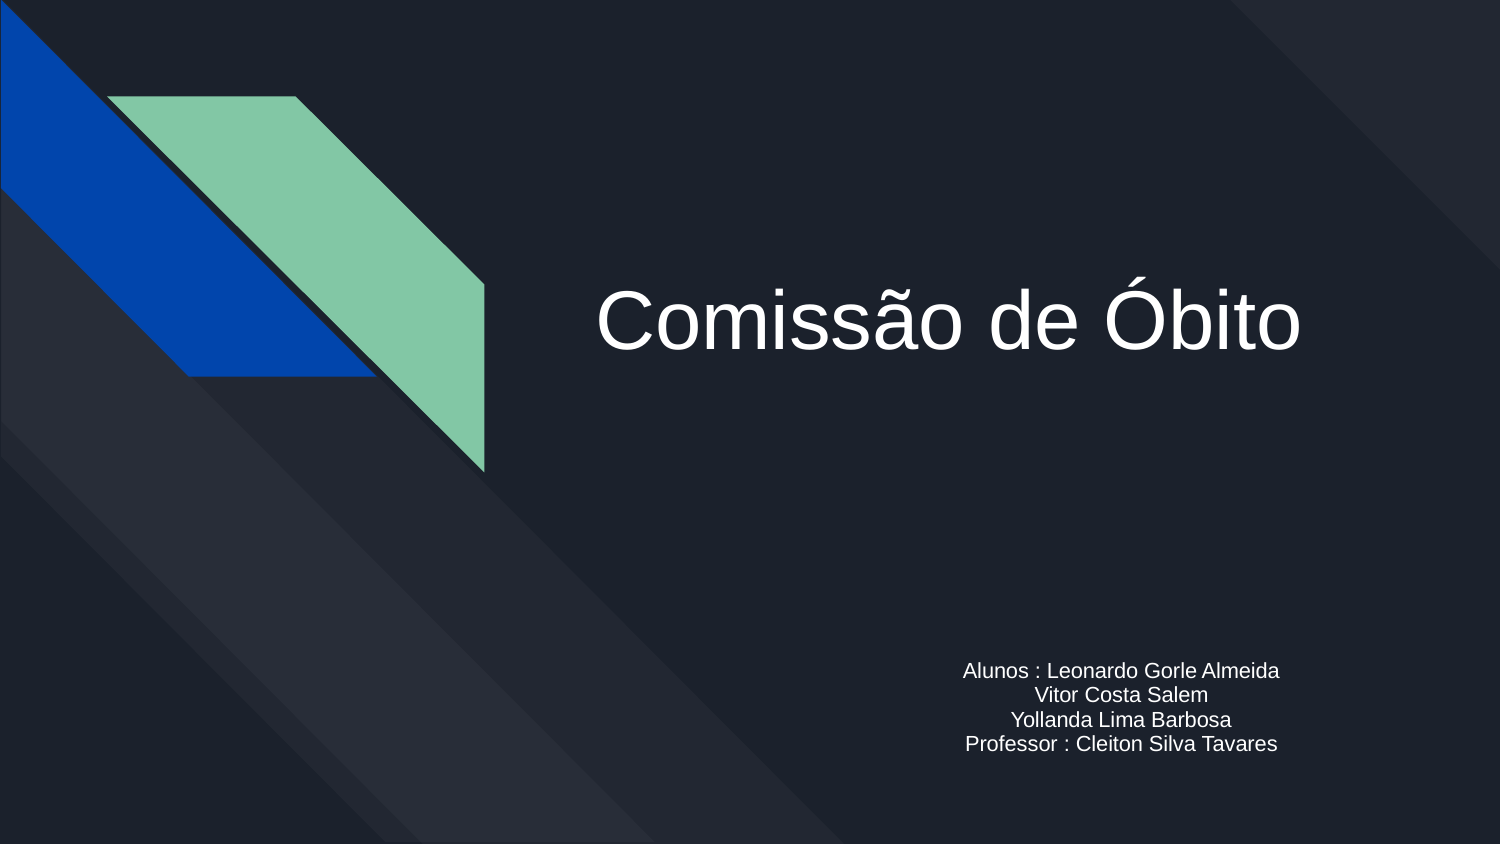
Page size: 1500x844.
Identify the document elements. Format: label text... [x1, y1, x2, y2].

title Comissão de Óbito [580, 258, 1404, 518]
subtitle Alunos : Leonardo Gorle Almeida Vitor Costa Salem Yollanda Lima Barbosa Professor : Cleiton Silva Tavares [833, 643, 1409, 773]
